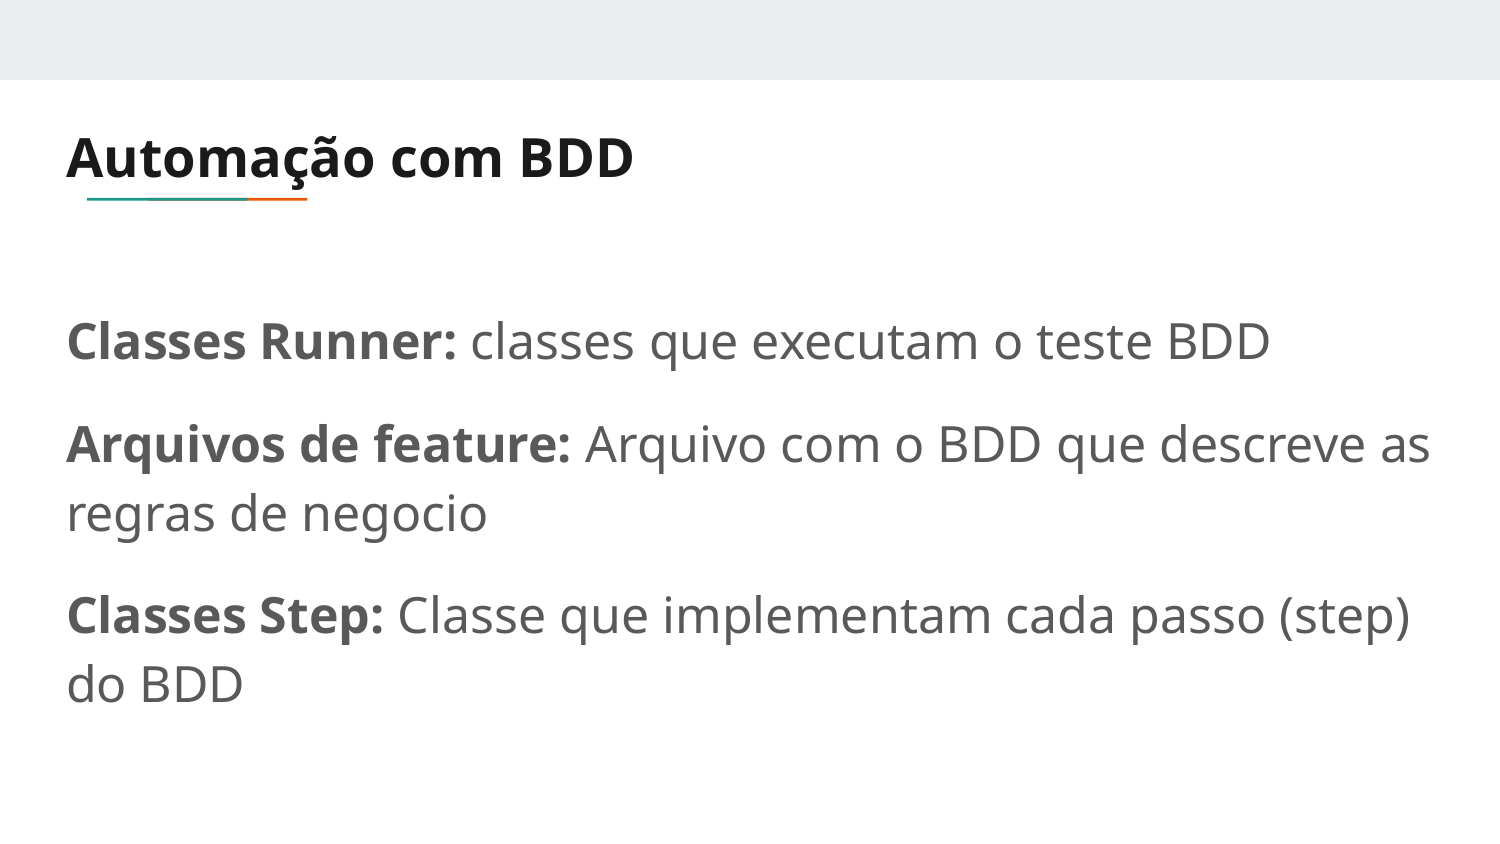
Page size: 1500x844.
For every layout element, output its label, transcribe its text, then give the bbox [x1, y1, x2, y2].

list Classes Runner: classes que executam o teste BDD Arquivos de feature: Arquivo com o BDD que descreve as regras de negocio Classes Step: Classe que implementam cada passo (step) do BDD [51, 285, 1449, 750]
title Automação com BDD [51, 108, 1449, 203]
